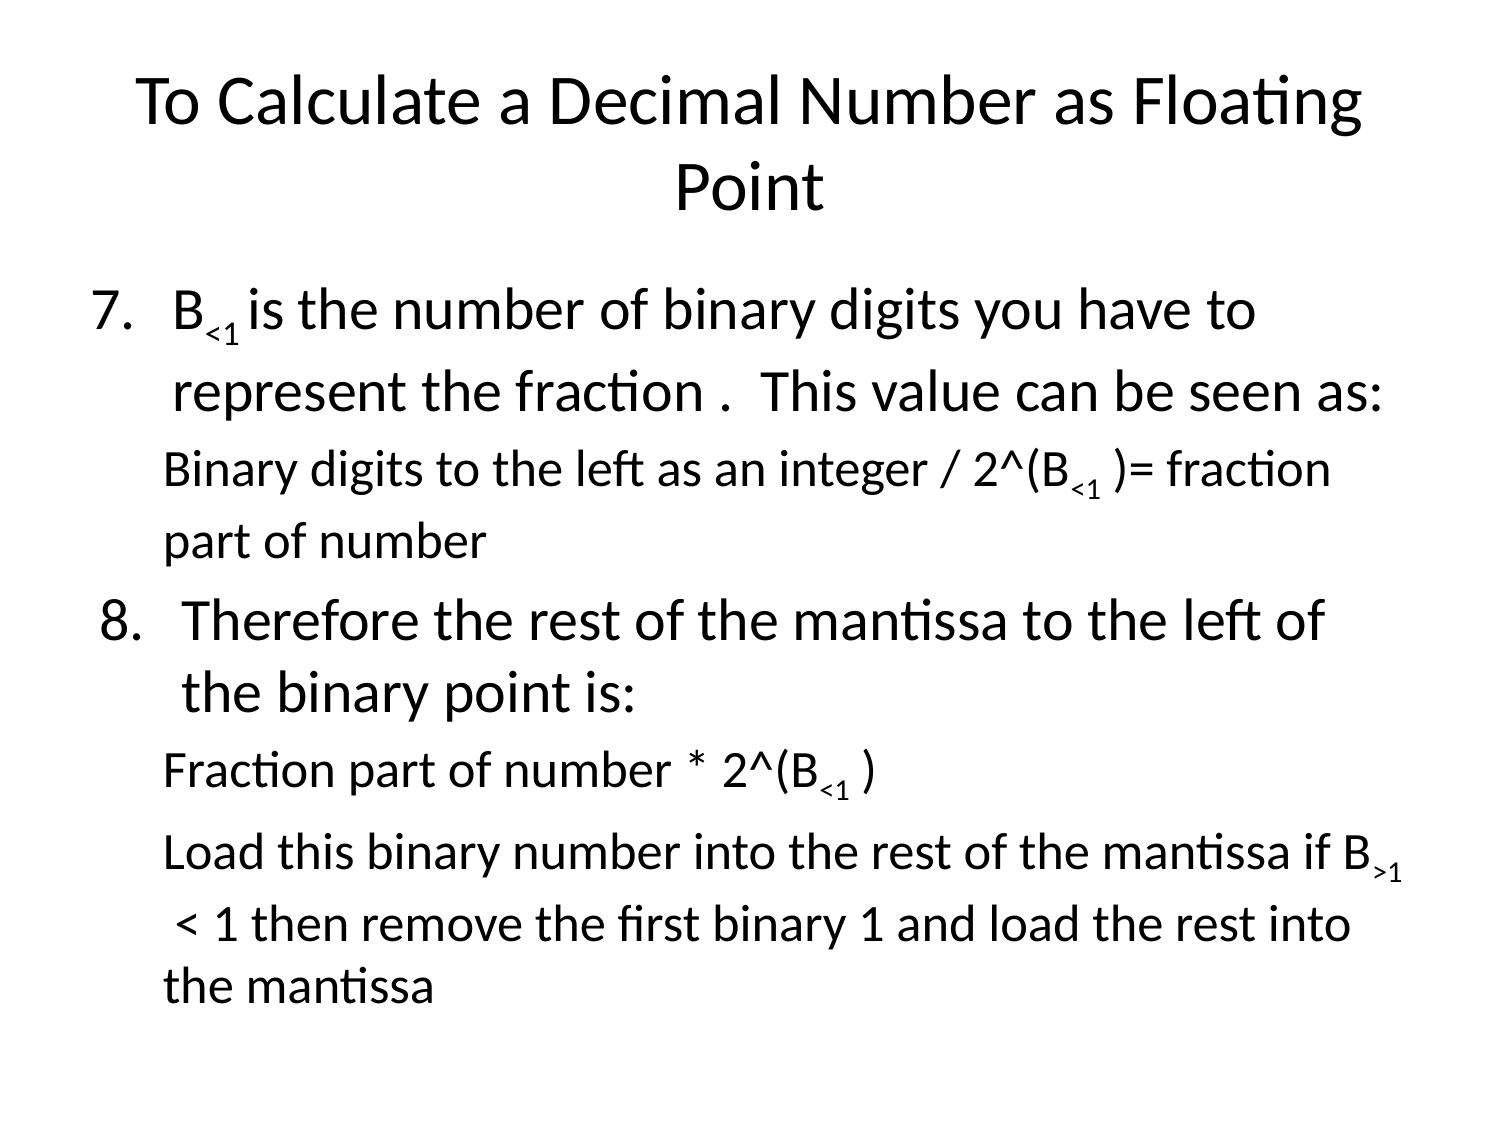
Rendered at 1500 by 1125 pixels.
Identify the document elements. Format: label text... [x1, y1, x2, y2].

title To Calculate a Decimal Number as Floating Point [75, 45, 1425, 233]
list B<1 is the number of binary digits you have to represent the fraction . This value can be seen as: Binary digits to the left as an integer / 2^(B<1 )= fraction part of number Therefore the rest of the mantissa to the left of the binary point is: Fraction part of number * 2^(B<1 ) Load this binary number into the rest of the mantissa if B>1 < 1 then remove the first binary 1 and load the rest into the mantissa [75, 262, 1425, 1075]
